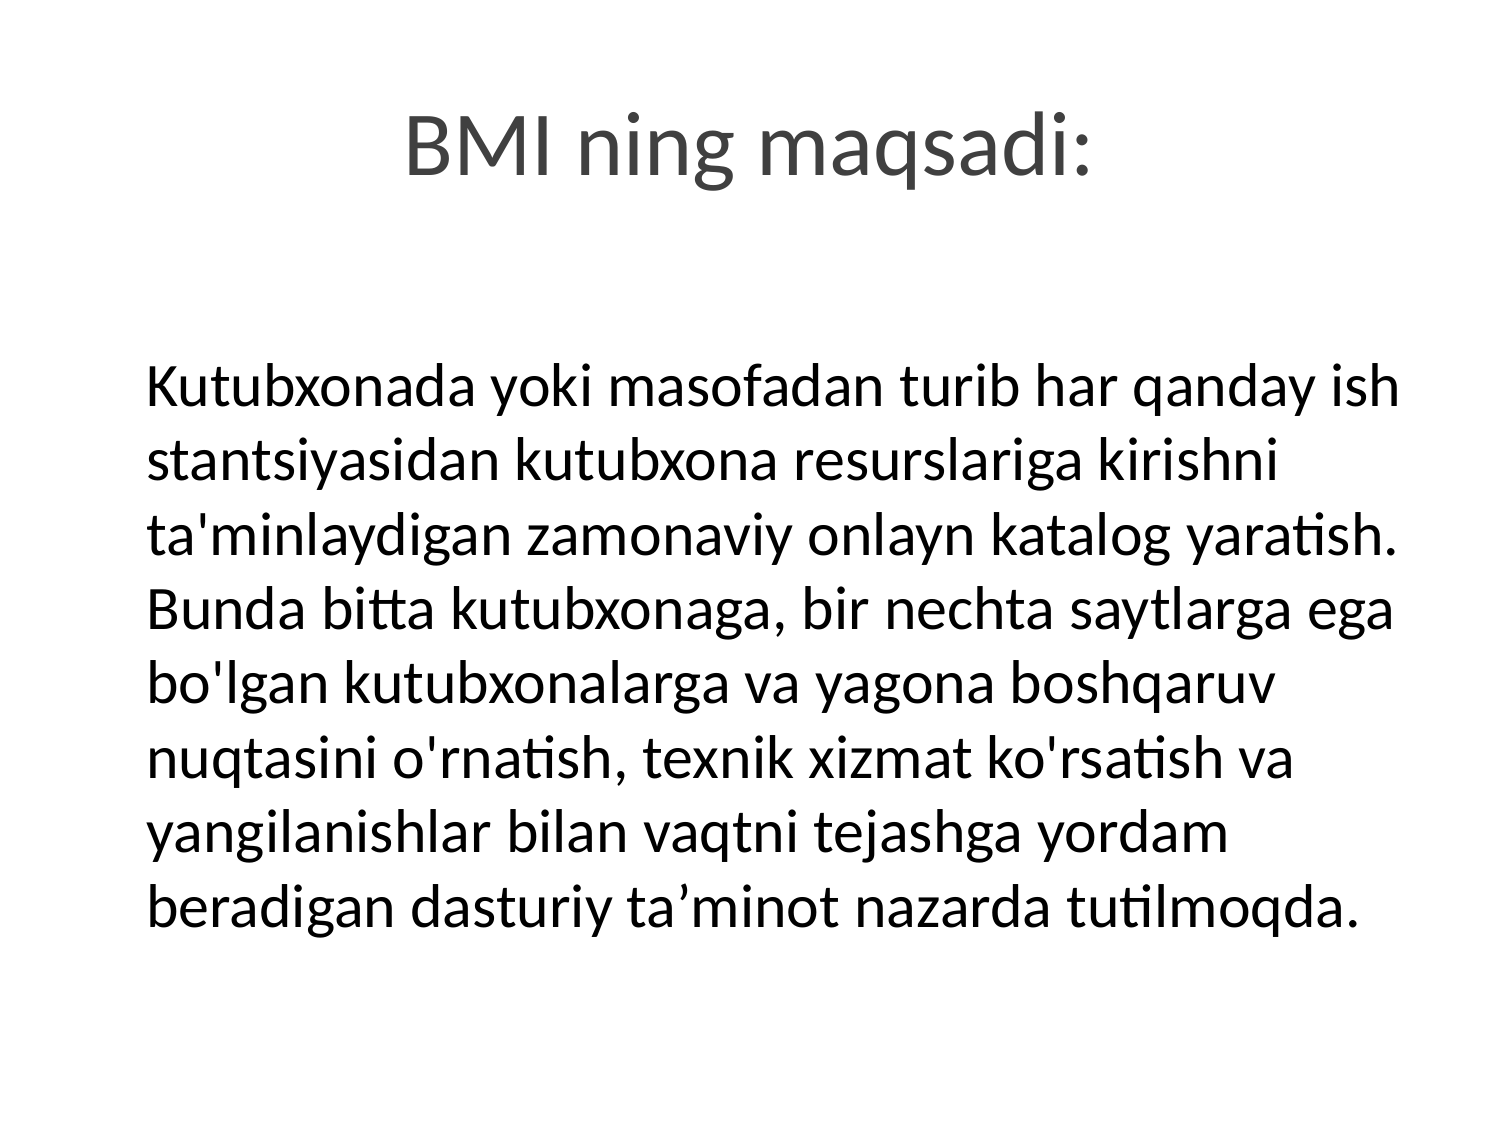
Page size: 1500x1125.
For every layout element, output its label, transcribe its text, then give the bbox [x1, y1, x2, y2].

list Kutubxonada yoki masofadan turib har qanday ish stantsiyasidan kutubxona resurslariga kirishni ta'minlaydigan zamonaviy onlayn katalog yaratish. Bunda bitta kutubxonaga, bir nechta saytlarga ega bo'lgan kutubxonalarga va yagona boshqaruv nuqtasini o'rnatish, texnik xizmat ko'rsatish va yangilanishlar bilan vaqtni tejashga yordam beradigan dasturiy ta’minot nazarda tutilmoqda. [75, 262, 1425, 1005]
title BMI ning maqsadi: [75, 45, 1425, 233]
